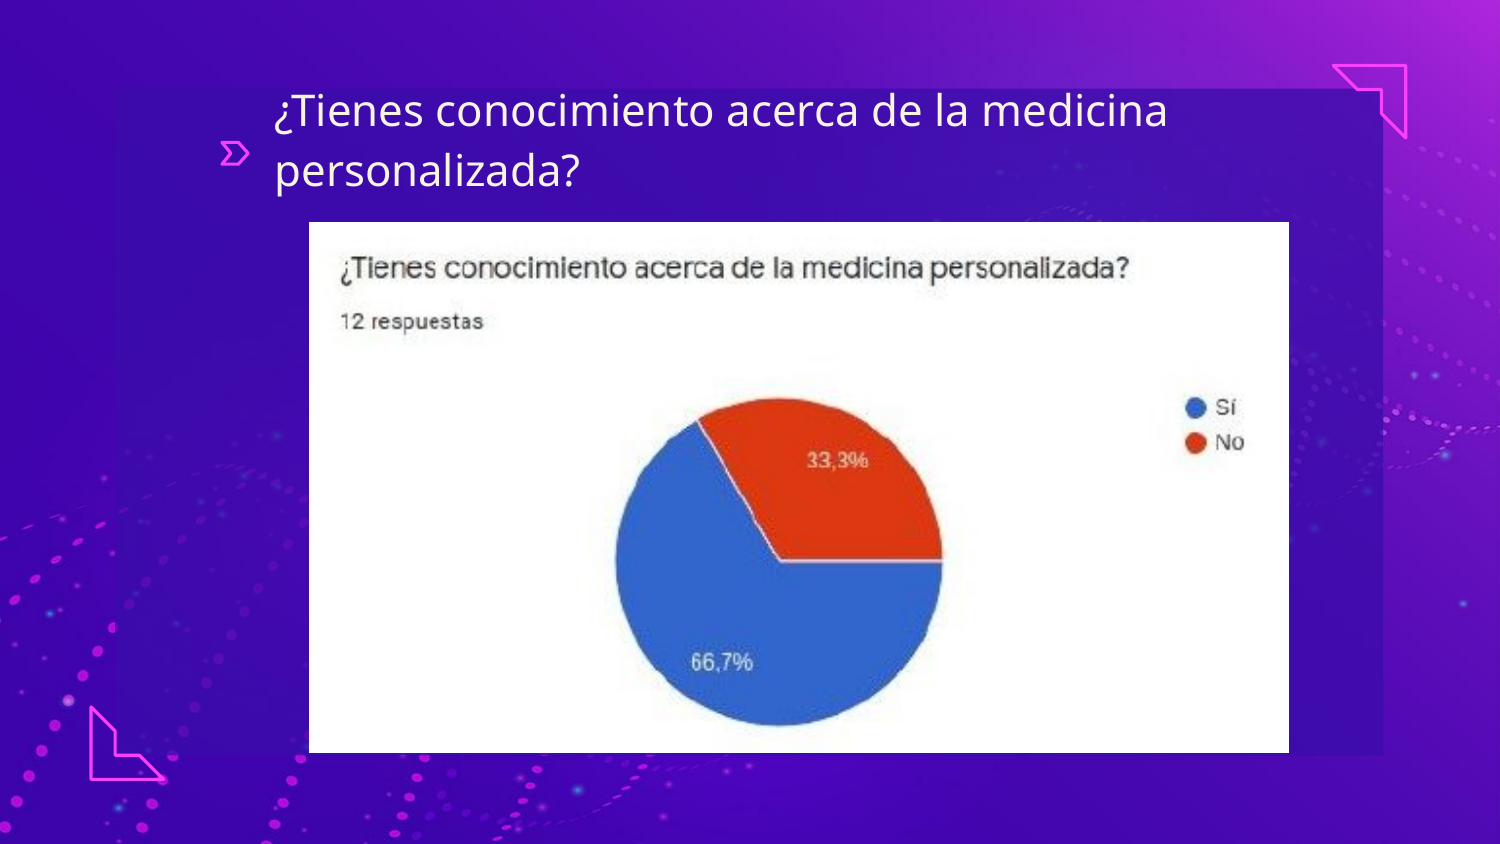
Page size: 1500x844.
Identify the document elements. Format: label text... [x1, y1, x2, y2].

text_box [221, 142, 249, 165]
title ¿Tienes conocimiento acerca de la medicina personalizada? [274, 109, 1356, 273]
picture [0, 0, 1500, 844]
